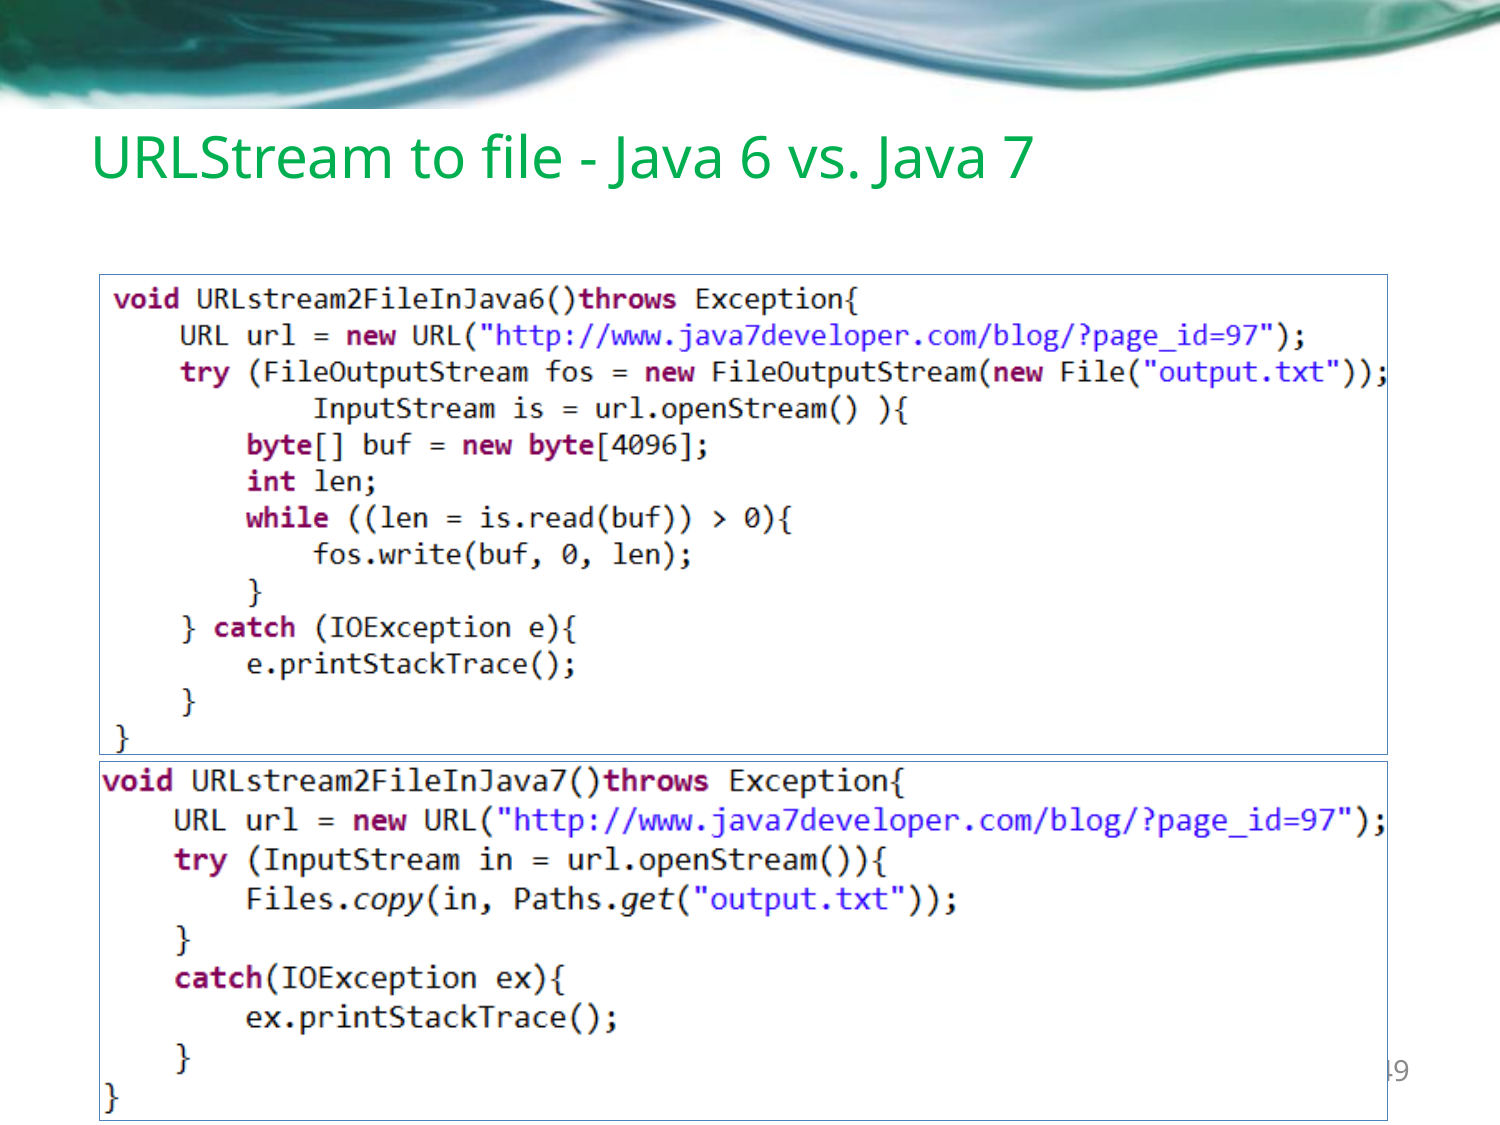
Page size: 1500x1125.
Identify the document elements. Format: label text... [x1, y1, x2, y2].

picture [99, 273, 1388, 755]
slide_number 49 [1393, 1042, 1425, 1103]
picture [99, 761, 1388, 1121]
title URLStream to file - Java 6 vs. Java 7 [75, 112, 1425, 250]
picture [0, 0, 1500, 109]
